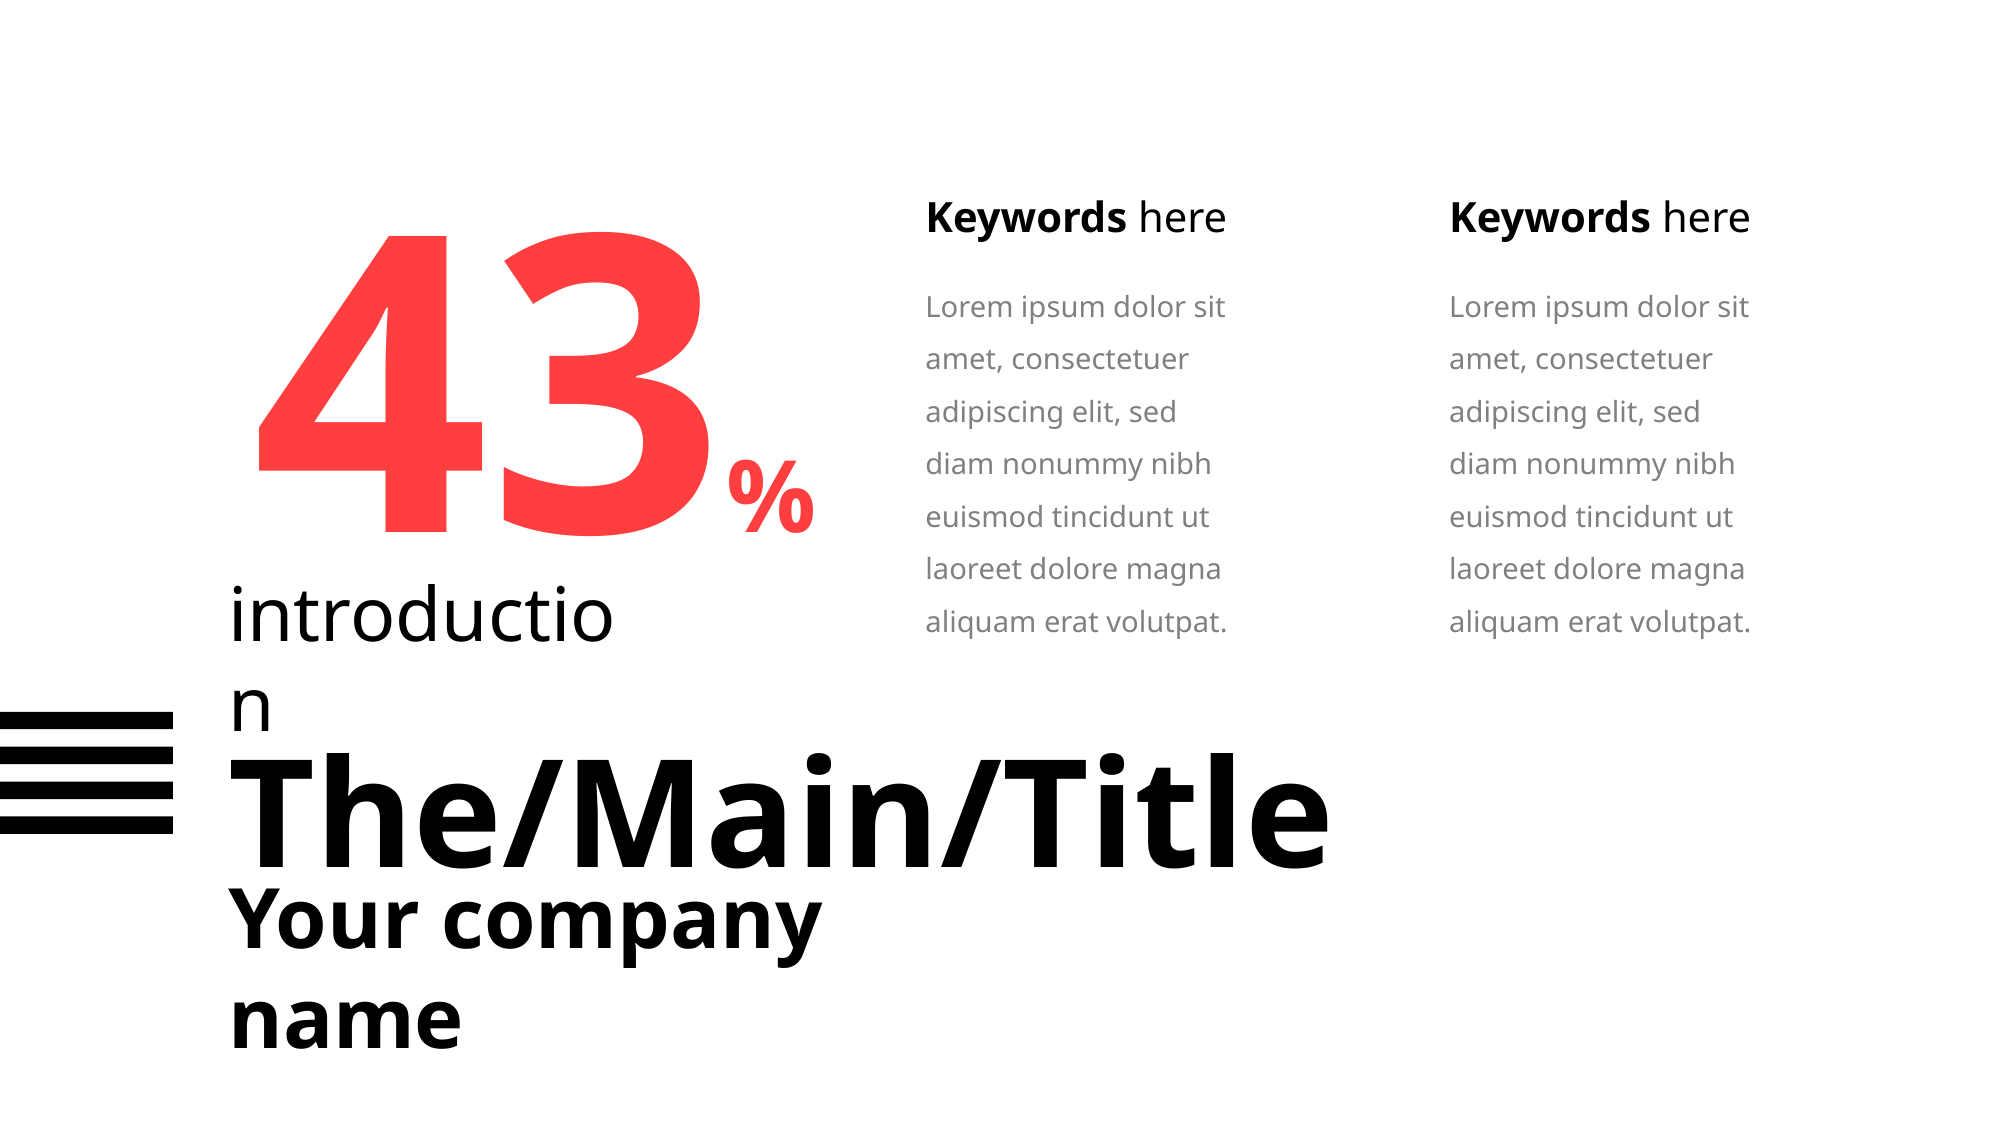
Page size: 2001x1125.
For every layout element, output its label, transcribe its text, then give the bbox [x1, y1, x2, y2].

text_box The/Main/Title [213, 611, 1379, 914]
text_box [0, 711, 173, 835]
text_box Keywords here [1434, 183, 1787, 248]
text_box 43% [237, 110, 831, 623]
text_box introduction [213, 559, 657, 681]
text_box Your company name [213, 858, 1025, 990]
text_box Lorem ipsum dolor sit amet, consectetuer adipiscing elit, sed diam nonummy nibh euismod tincidunt ut laoreet dolore magna aliquam erat volutpat. [910, 263, 1263, 611]
text_box Lorem ipsum dolor sit amet, consectetuer adipiscing elit, sed diam nonummy nibh euismod tincidunt ut laoreet dolore magna aliquam erat volutpat. [1434, 263, 1787, 646]
text_box Keywords here [910, 183, 1263, 248]
